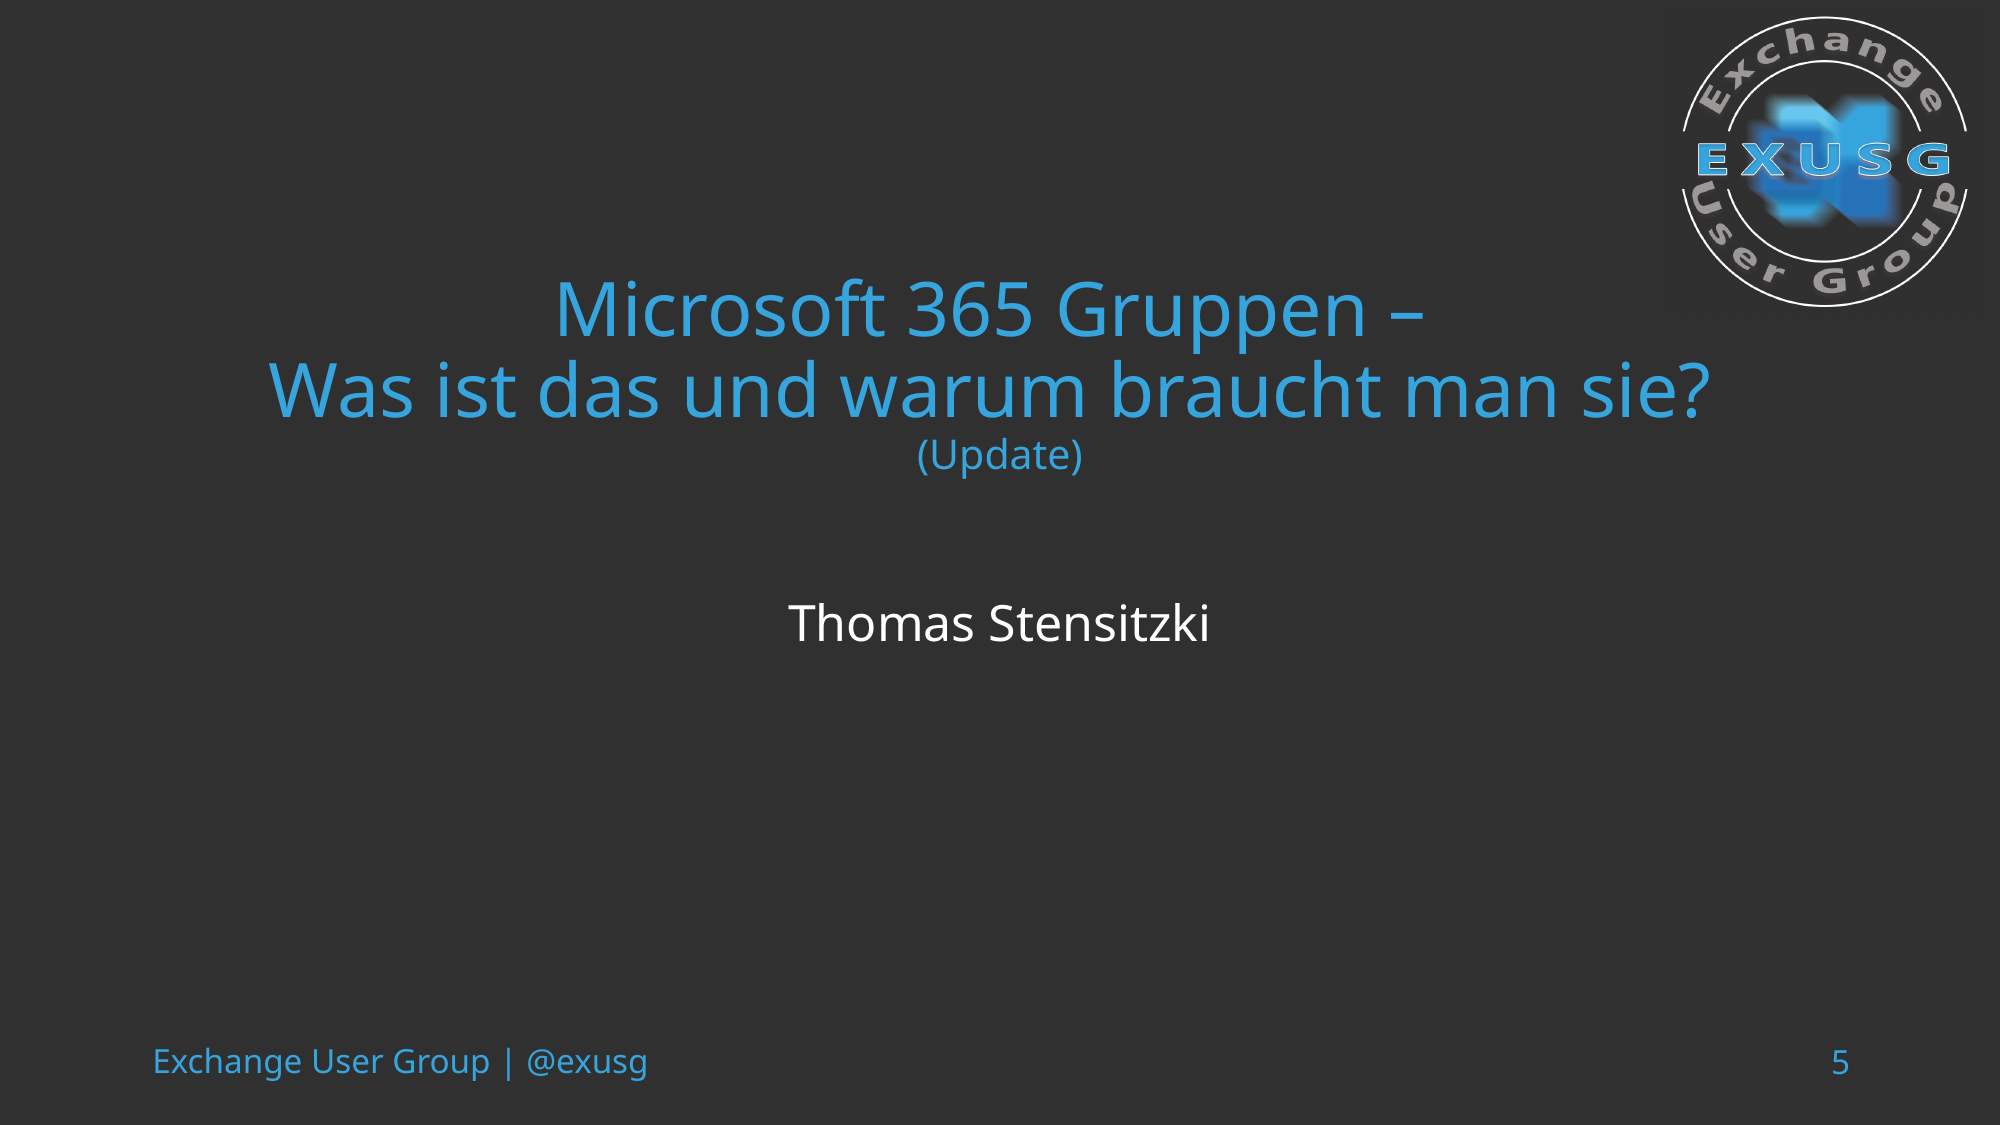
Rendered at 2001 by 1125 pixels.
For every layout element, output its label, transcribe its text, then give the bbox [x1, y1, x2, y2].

title Microsoft 365 Gruppen – Was ist das und warum braucht man sie? (Update) [249, 184, 1750, 576]
subtitle Thomas Stensitzki [249, 590, 1750, 863]
picture [1665, 5, 1986, 316]
